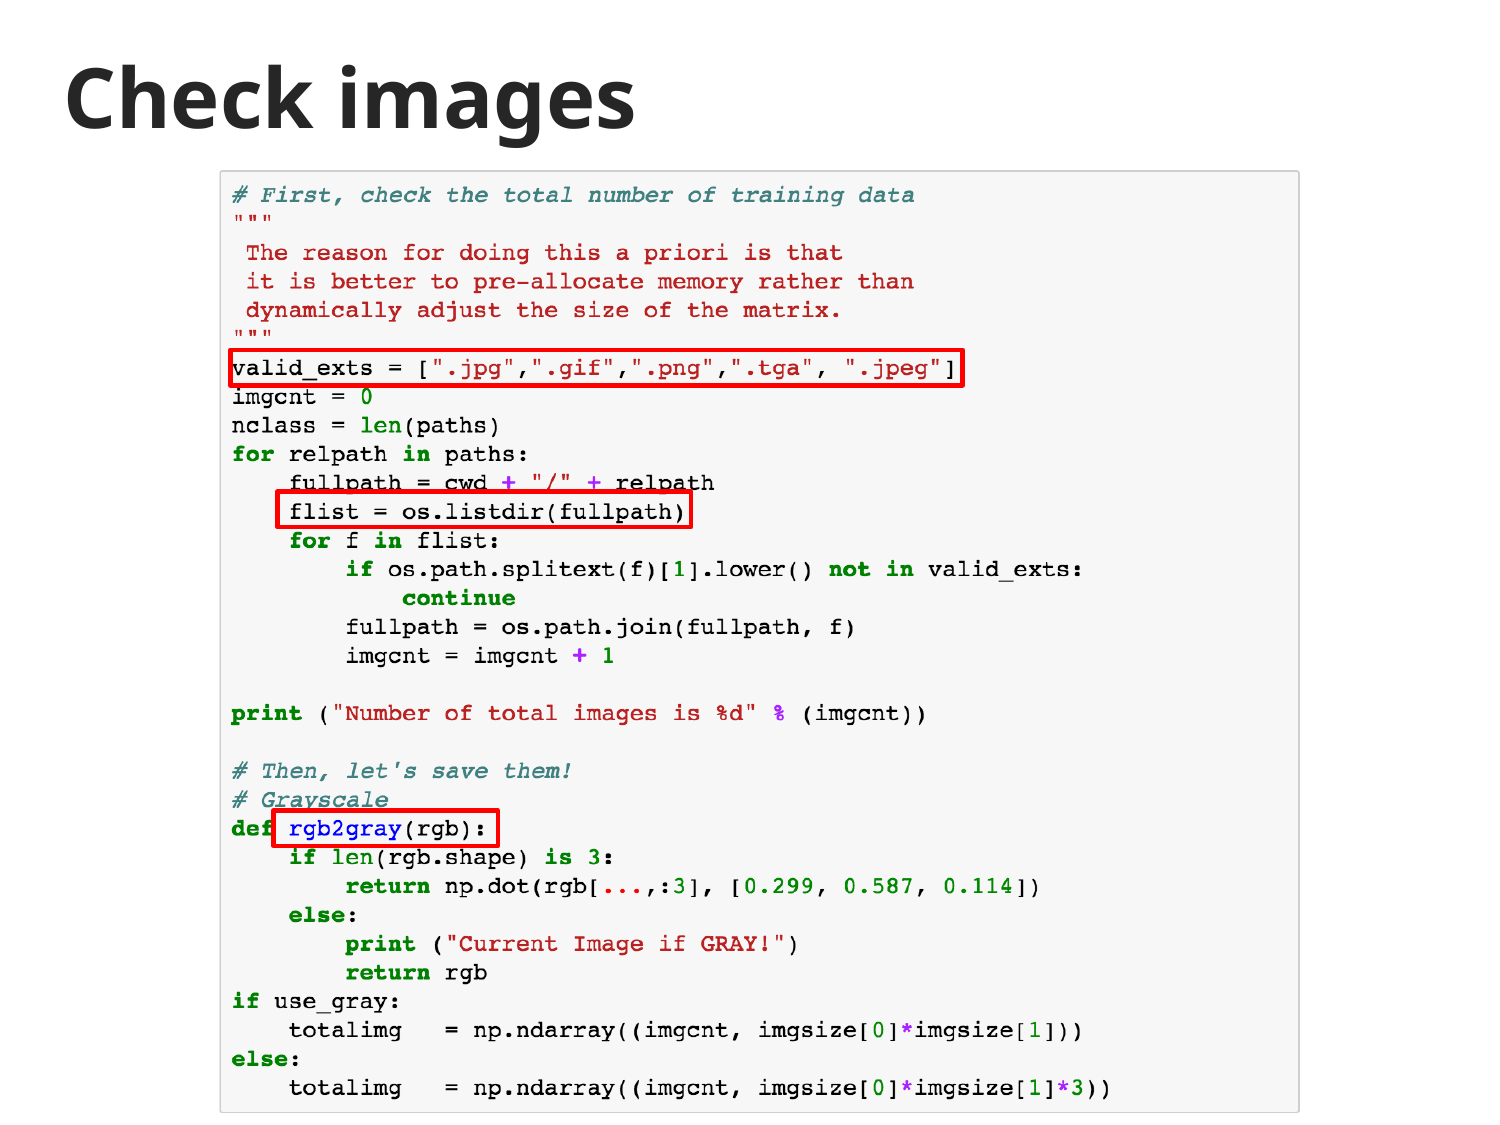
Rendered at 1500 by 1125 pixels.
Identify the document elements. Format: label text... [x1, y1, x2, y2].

picture [213, 161, 1306, 1118]
title Check images [48, 41, 1456, 149]
